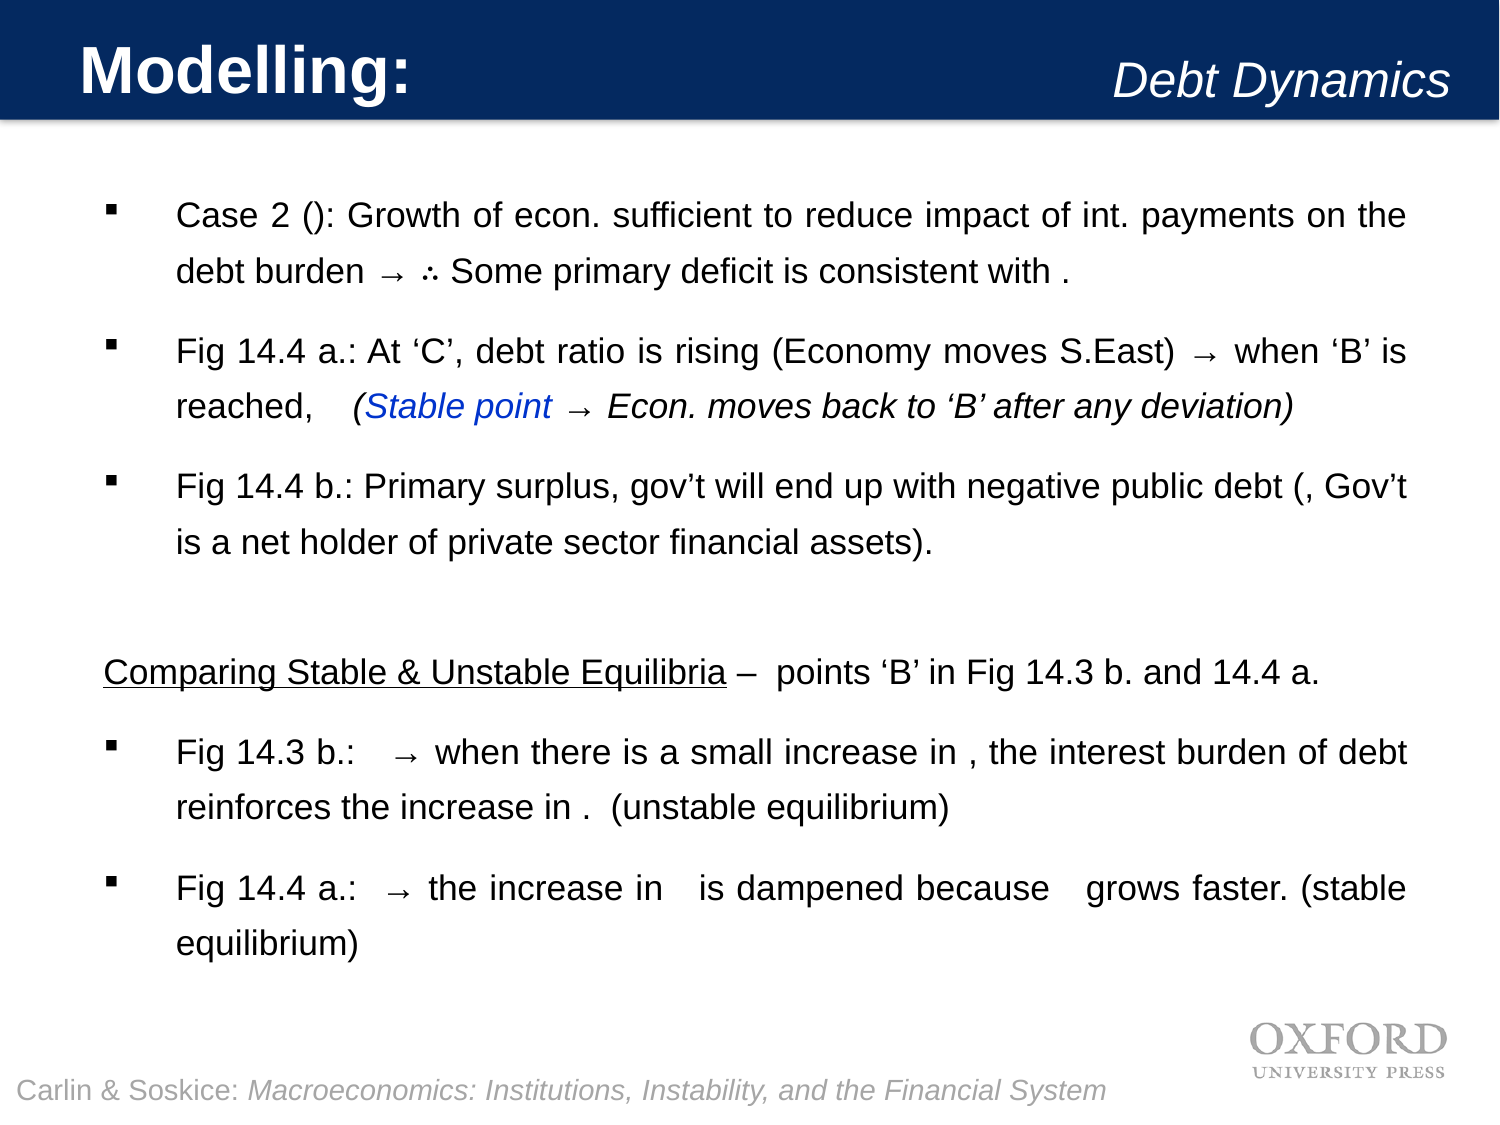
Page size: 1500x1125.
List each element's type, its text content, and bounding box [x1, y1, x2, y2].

text_box Debt Dynamics [963, 39, 1466, 118]
picture [1248, 1014, 1449, 1090]
title Modelling: [64, 19, 963, 118]
